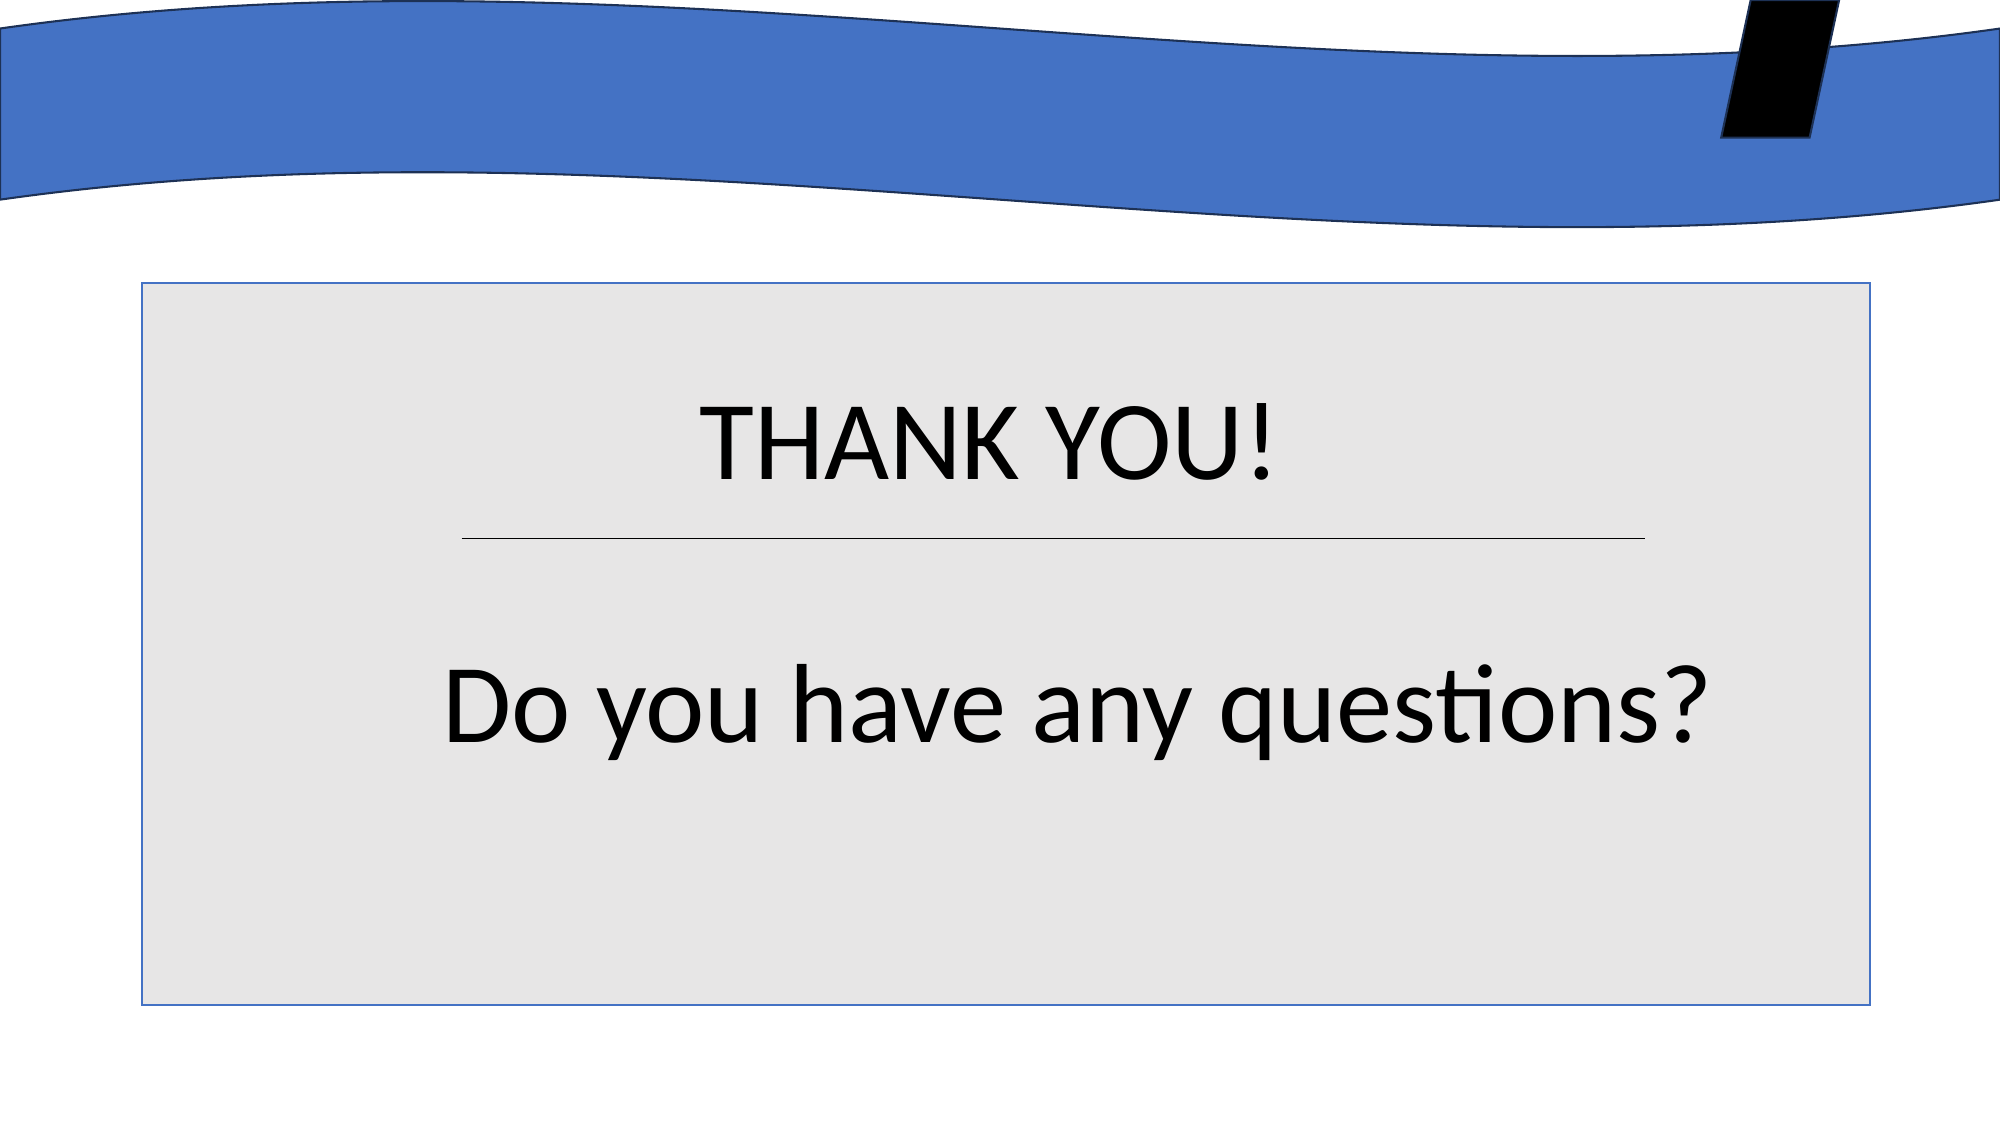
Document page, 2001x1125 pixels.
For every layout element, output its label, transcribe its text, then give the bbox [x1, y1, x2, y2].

text_box Do you have any questions? [427, 622, 1748, 773]
text_box [1719, 0, 1841, 139]
text_box [0, 0, 2000, 229]
text_box THANK YOU! [684, 359, 1490, 509]
text_box [141, 282, 1871, 1006]
